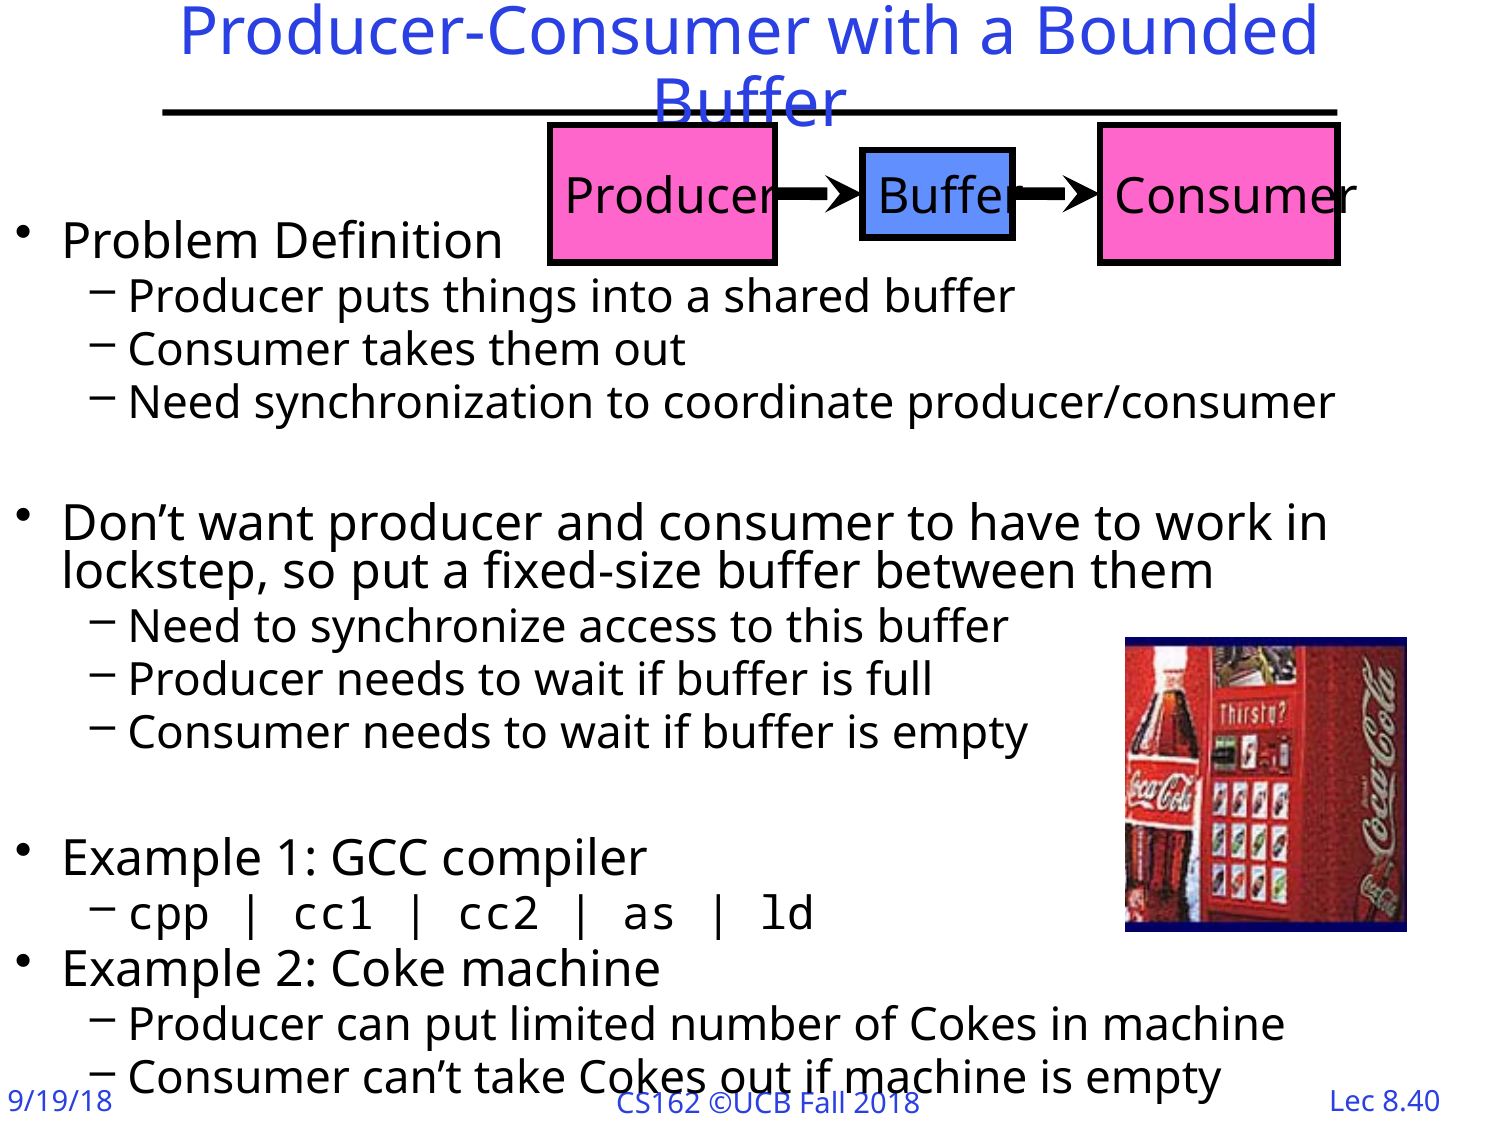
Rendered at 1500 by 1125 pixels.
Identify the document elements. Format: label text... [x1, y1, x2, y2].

list Problem Definition Producer puts things into a shared buffer Consumer takes them out Need synchronization to coordinate producer/consumer Don’t want producer and consumer to have to work in lockstep, so put a fixed-size buffer between them Need to synchronize access to this buffer Producer needs to wait if buffer is full Consumer needs to wait if buffer is empty Example 1: GCC compiler cpp | cc1 | cc2 | as | ld Example 2: Coke machine Producer can put limited number of Cokes in machine Consumer can’t take Cokes out if machine is empty [0, 212, 1438, 1125]
title Producer-Consumer with a Bounded Buffer [62, 24, 1438, 113]
picture [1124, 637, 1407, 933]
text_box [549, 124, 1338, 263]
